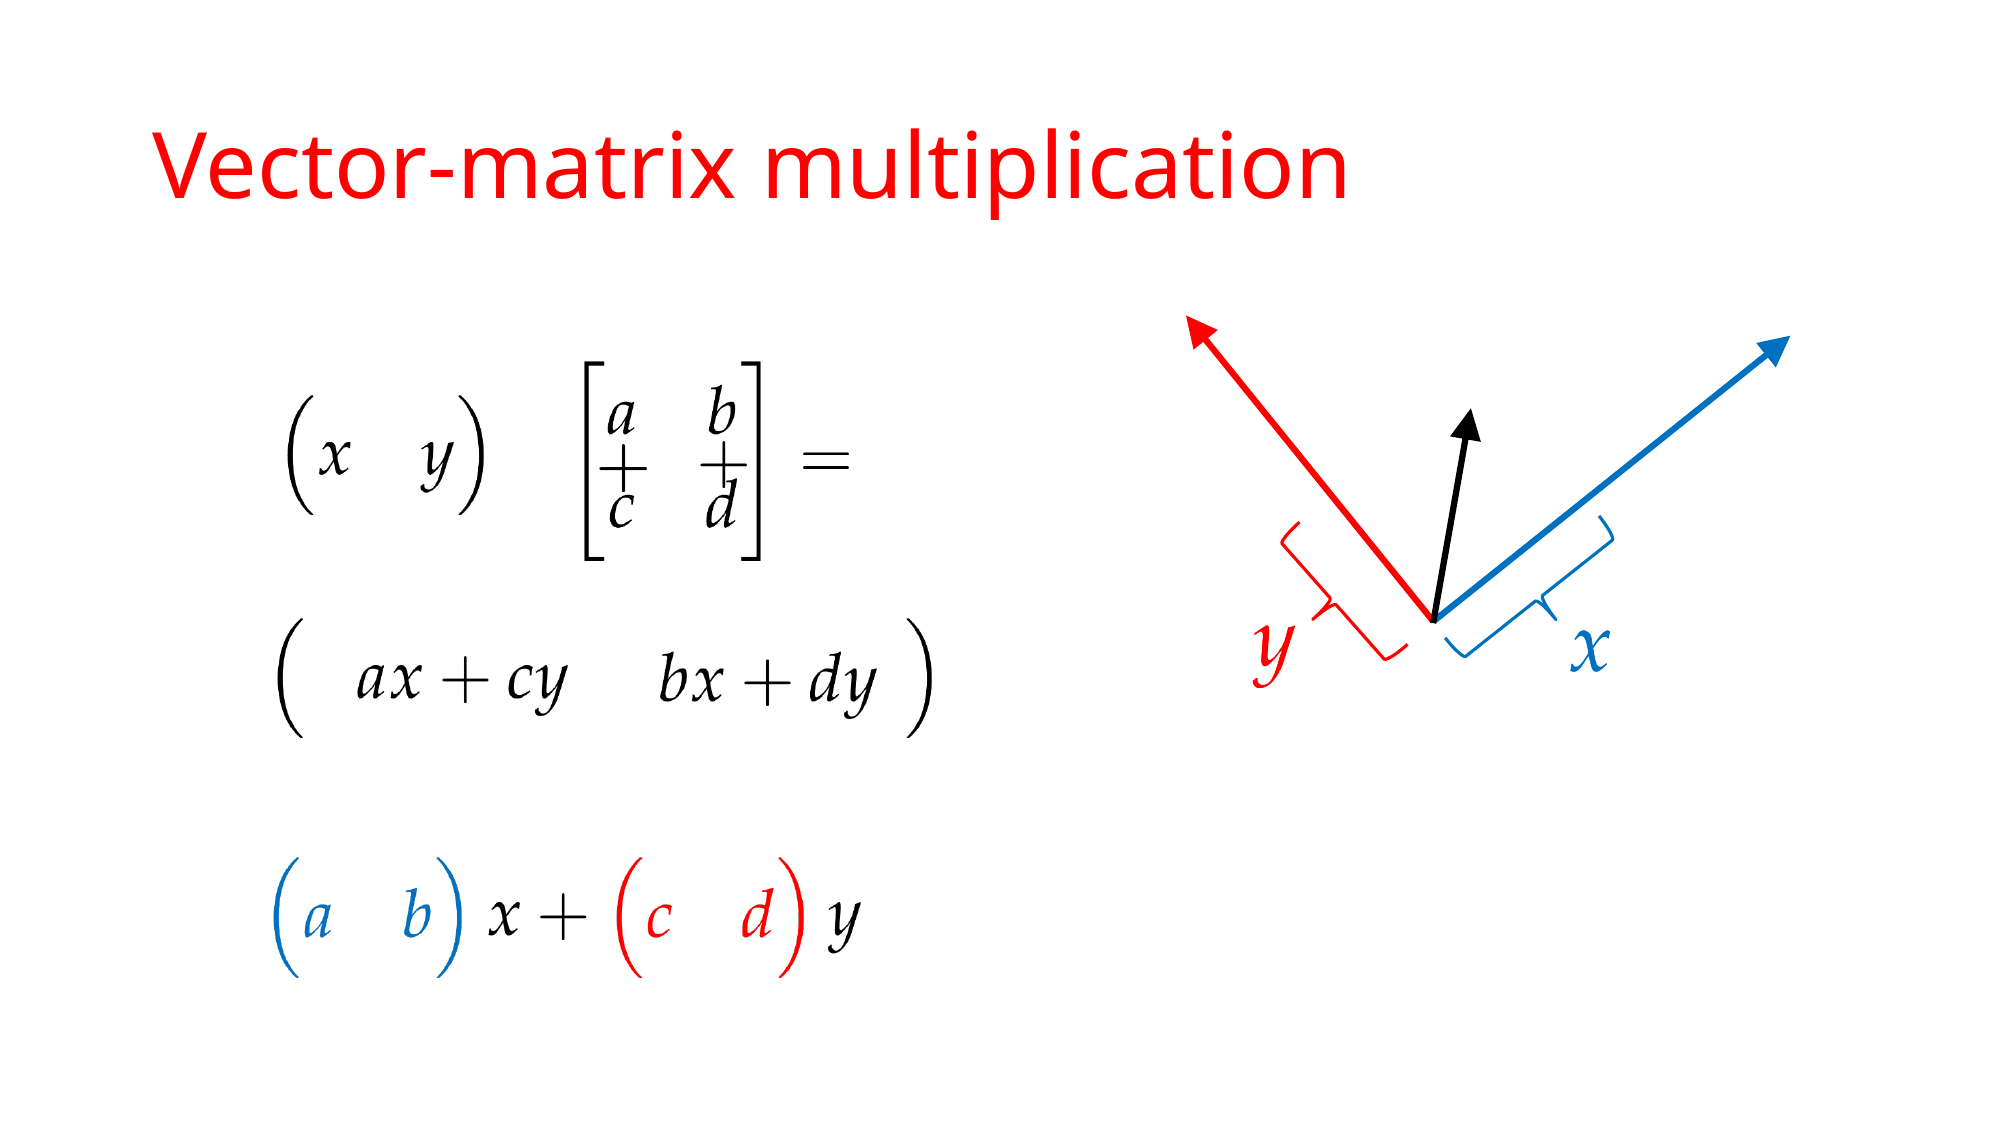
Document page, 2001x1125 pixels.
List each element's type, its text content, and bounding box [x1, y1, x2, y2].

picture [584, 361, 849, 561]
text_box [1445, 622, 1510, 657]
title Vector-matrix multiplication [137, 59, 1863, 278]
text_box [1186, 315, 1434, 622]
picture [1569, 630, 1610, 672]
text_box [1351, 622, 1408, 660]
picture [1252, 625, 1295, 689]
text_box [1434, 335, 1791, 622]
picture [277, 618, 932, 739]
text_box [1433, 408, 1471, 624]
picture [273, 857, 861, 978]
picture [287, 395, 484, 515]
